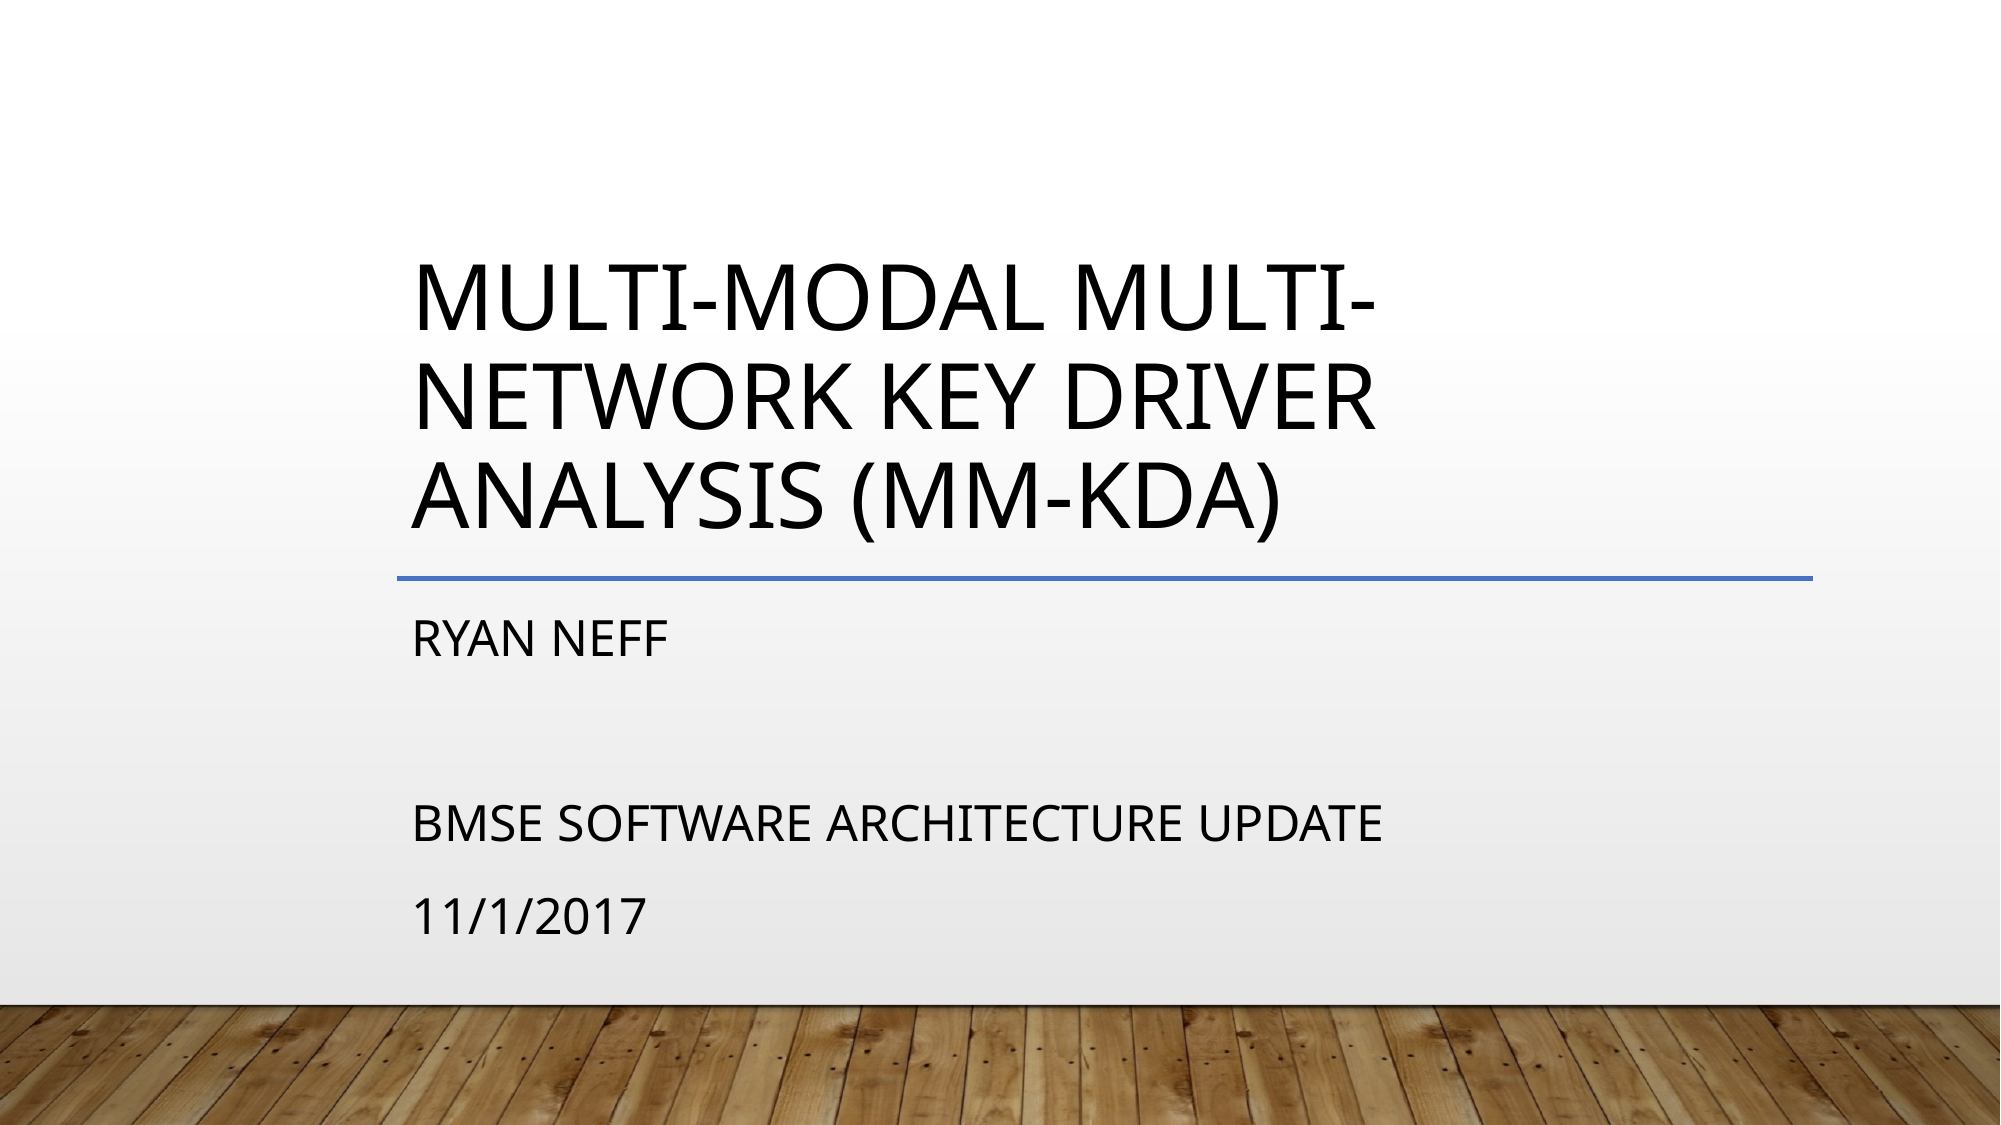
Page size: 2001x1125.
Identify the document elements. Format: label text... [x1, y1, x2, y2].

picture [0, 1005, 2000, 1125]
title Multi-modal Multi-network Key Driver Analysis (MM-KDA) [396, 131, 1814, 549]
subtitle Ryan Neff BMSE Software Architecture Update 11/1/2017 [396, 579, 1814, 997]
